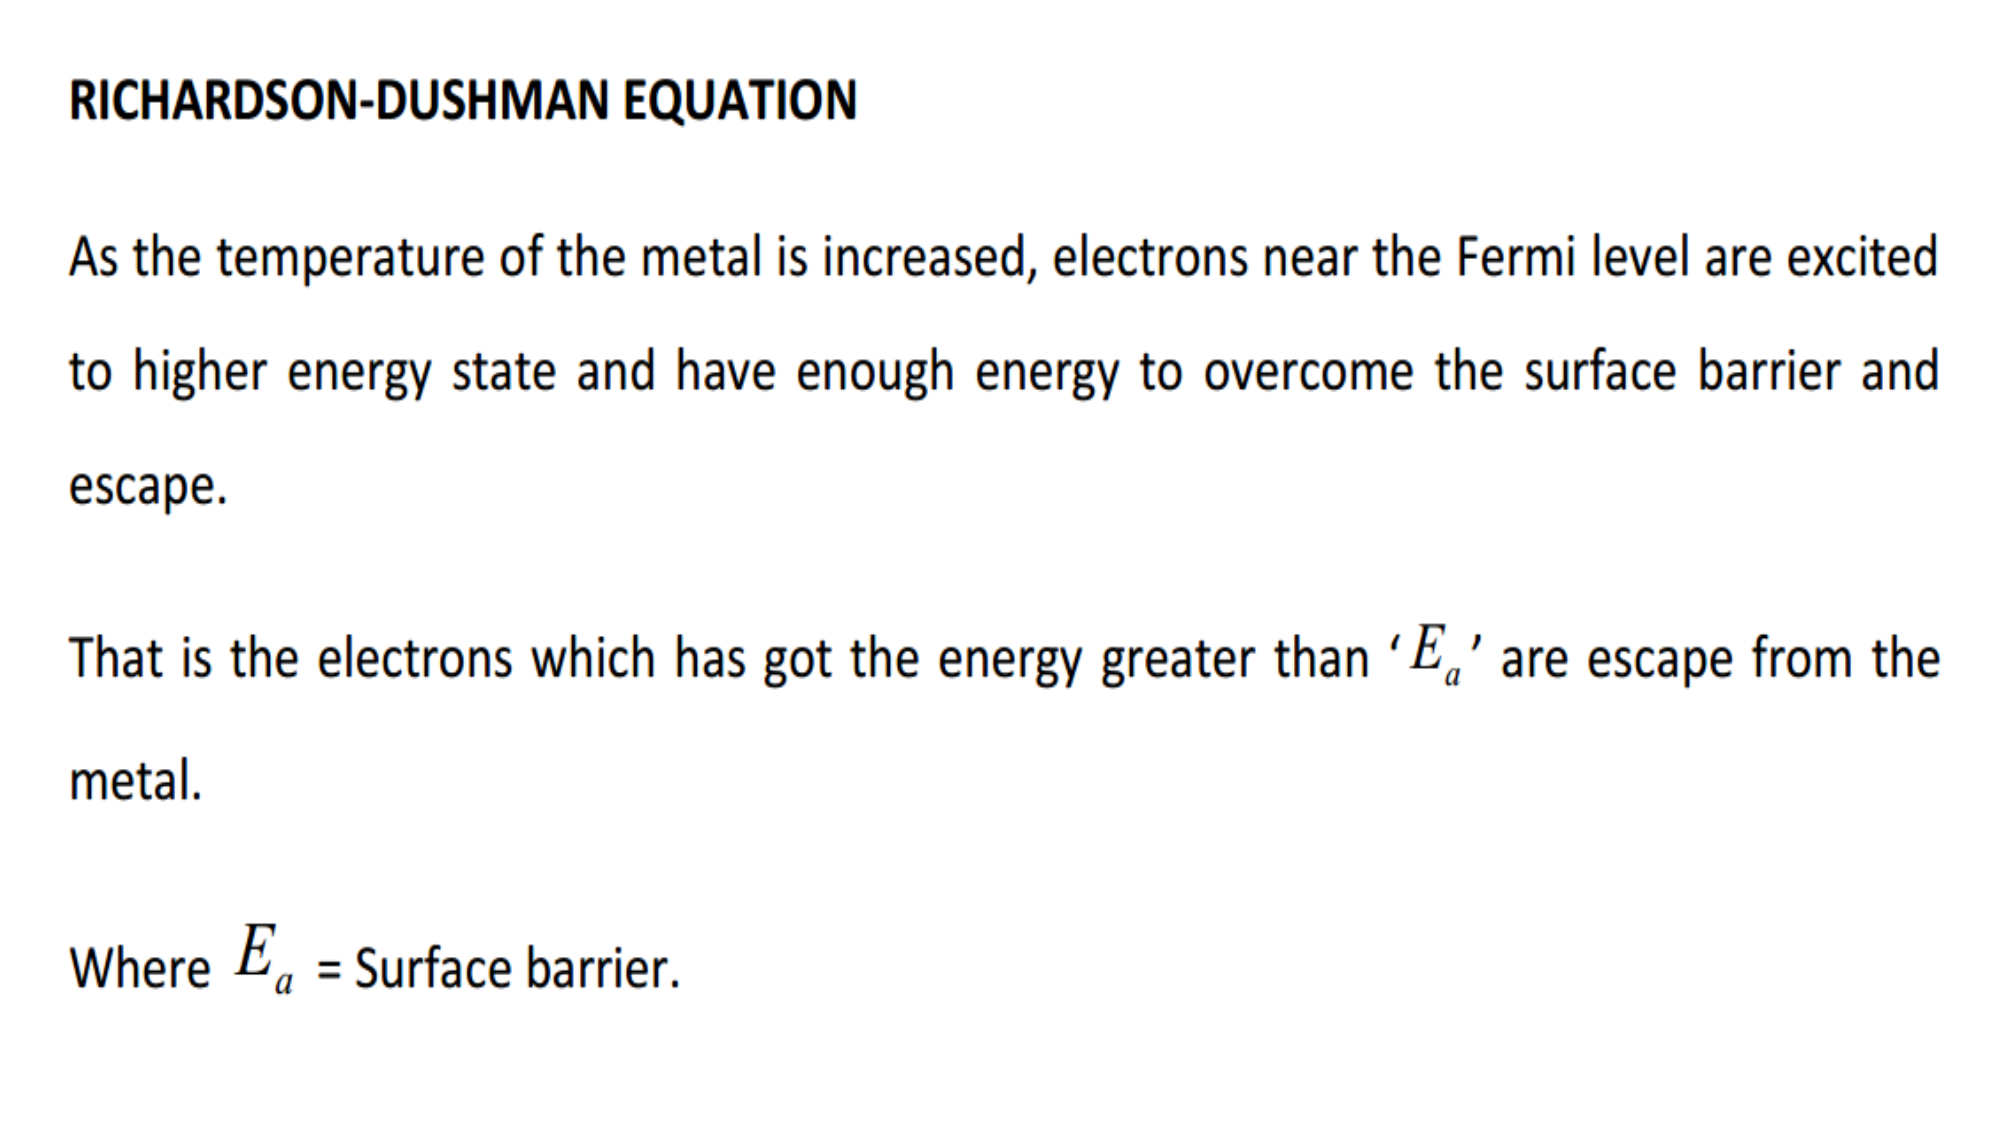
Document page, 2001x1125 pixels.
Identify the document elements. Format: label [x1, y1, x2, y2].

picture [44, 52, 1968, 1031]
